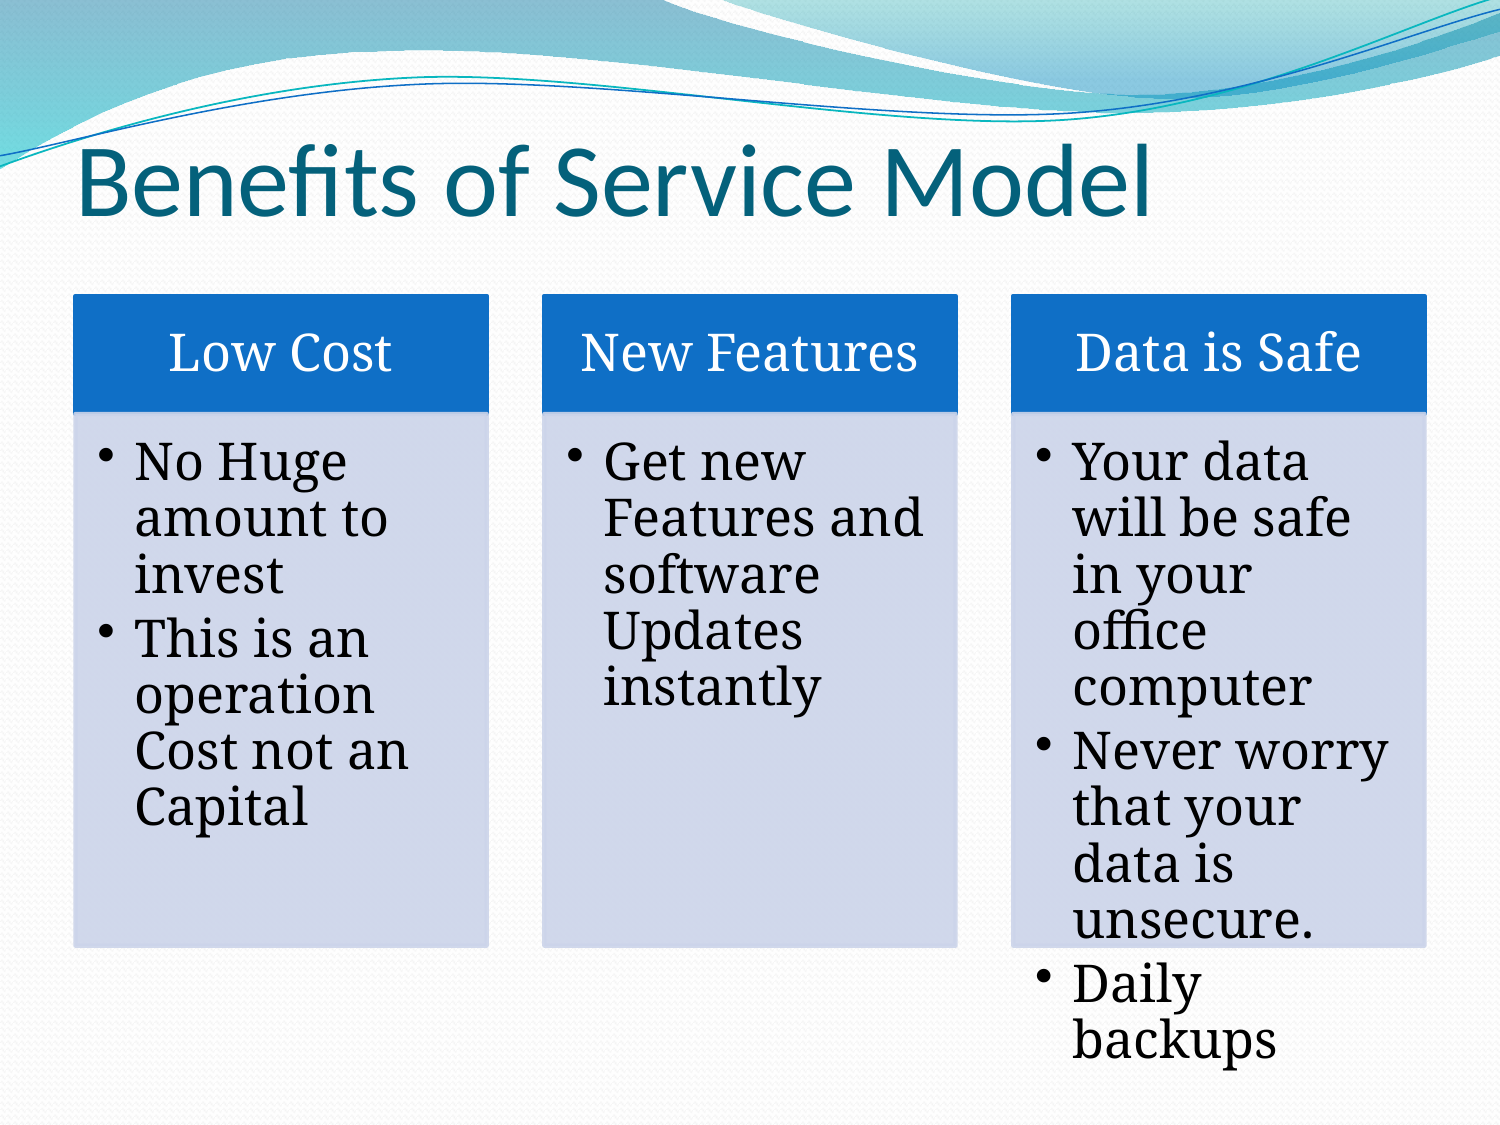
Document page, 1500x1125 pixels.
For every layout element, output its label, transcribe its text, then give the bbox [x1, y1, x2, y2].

title Benefits of Service Model [75, 50, 1425, 238]
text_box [74, 287, 1426, 955]
